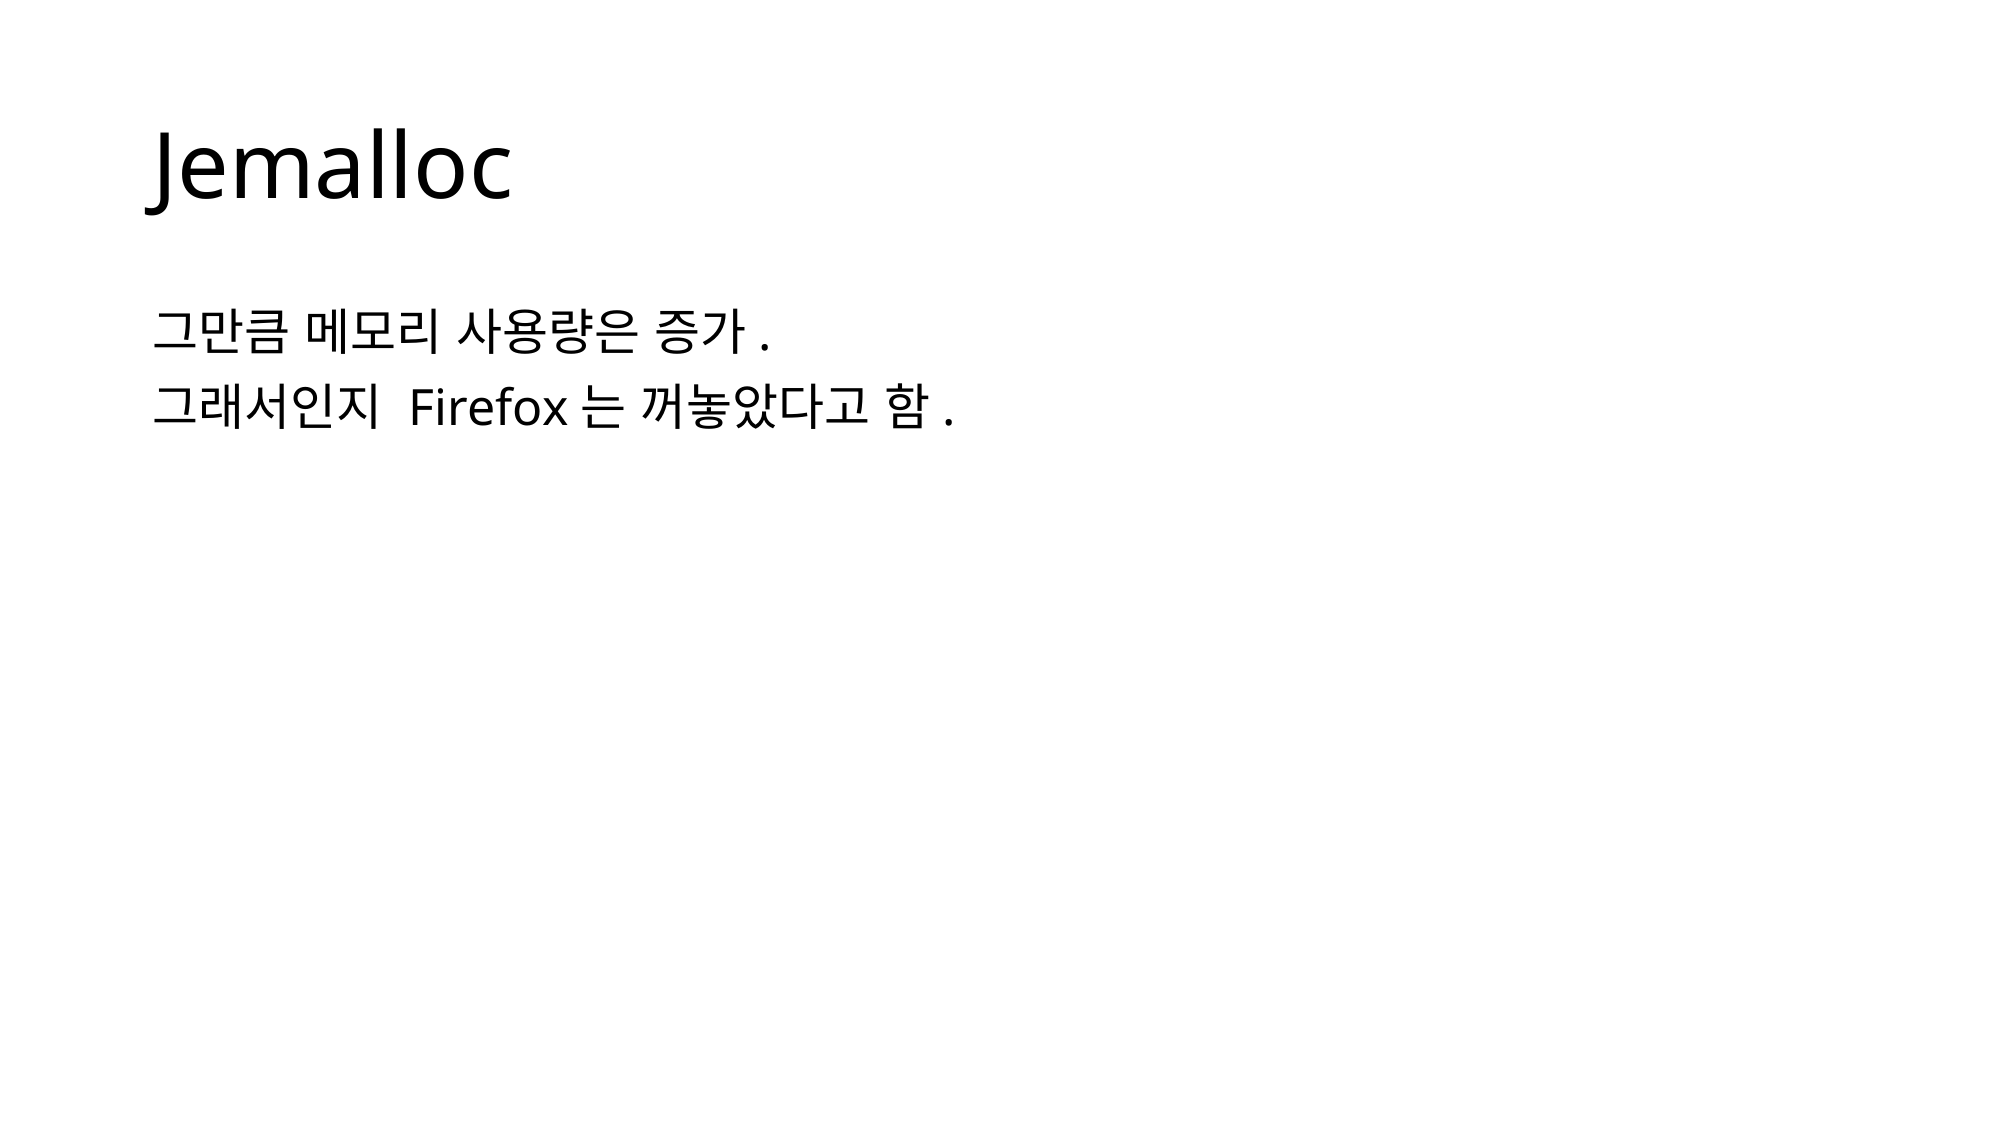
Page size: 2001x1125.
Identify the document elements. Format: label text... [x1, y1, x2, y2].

title Jemalloc [137, 59, 1863, 278]
list 그만큼 메모리 사용량은 증가. 그래서인지 Firefox는 꺼놓았다고 함. [137, 299, 1863, 1014]
